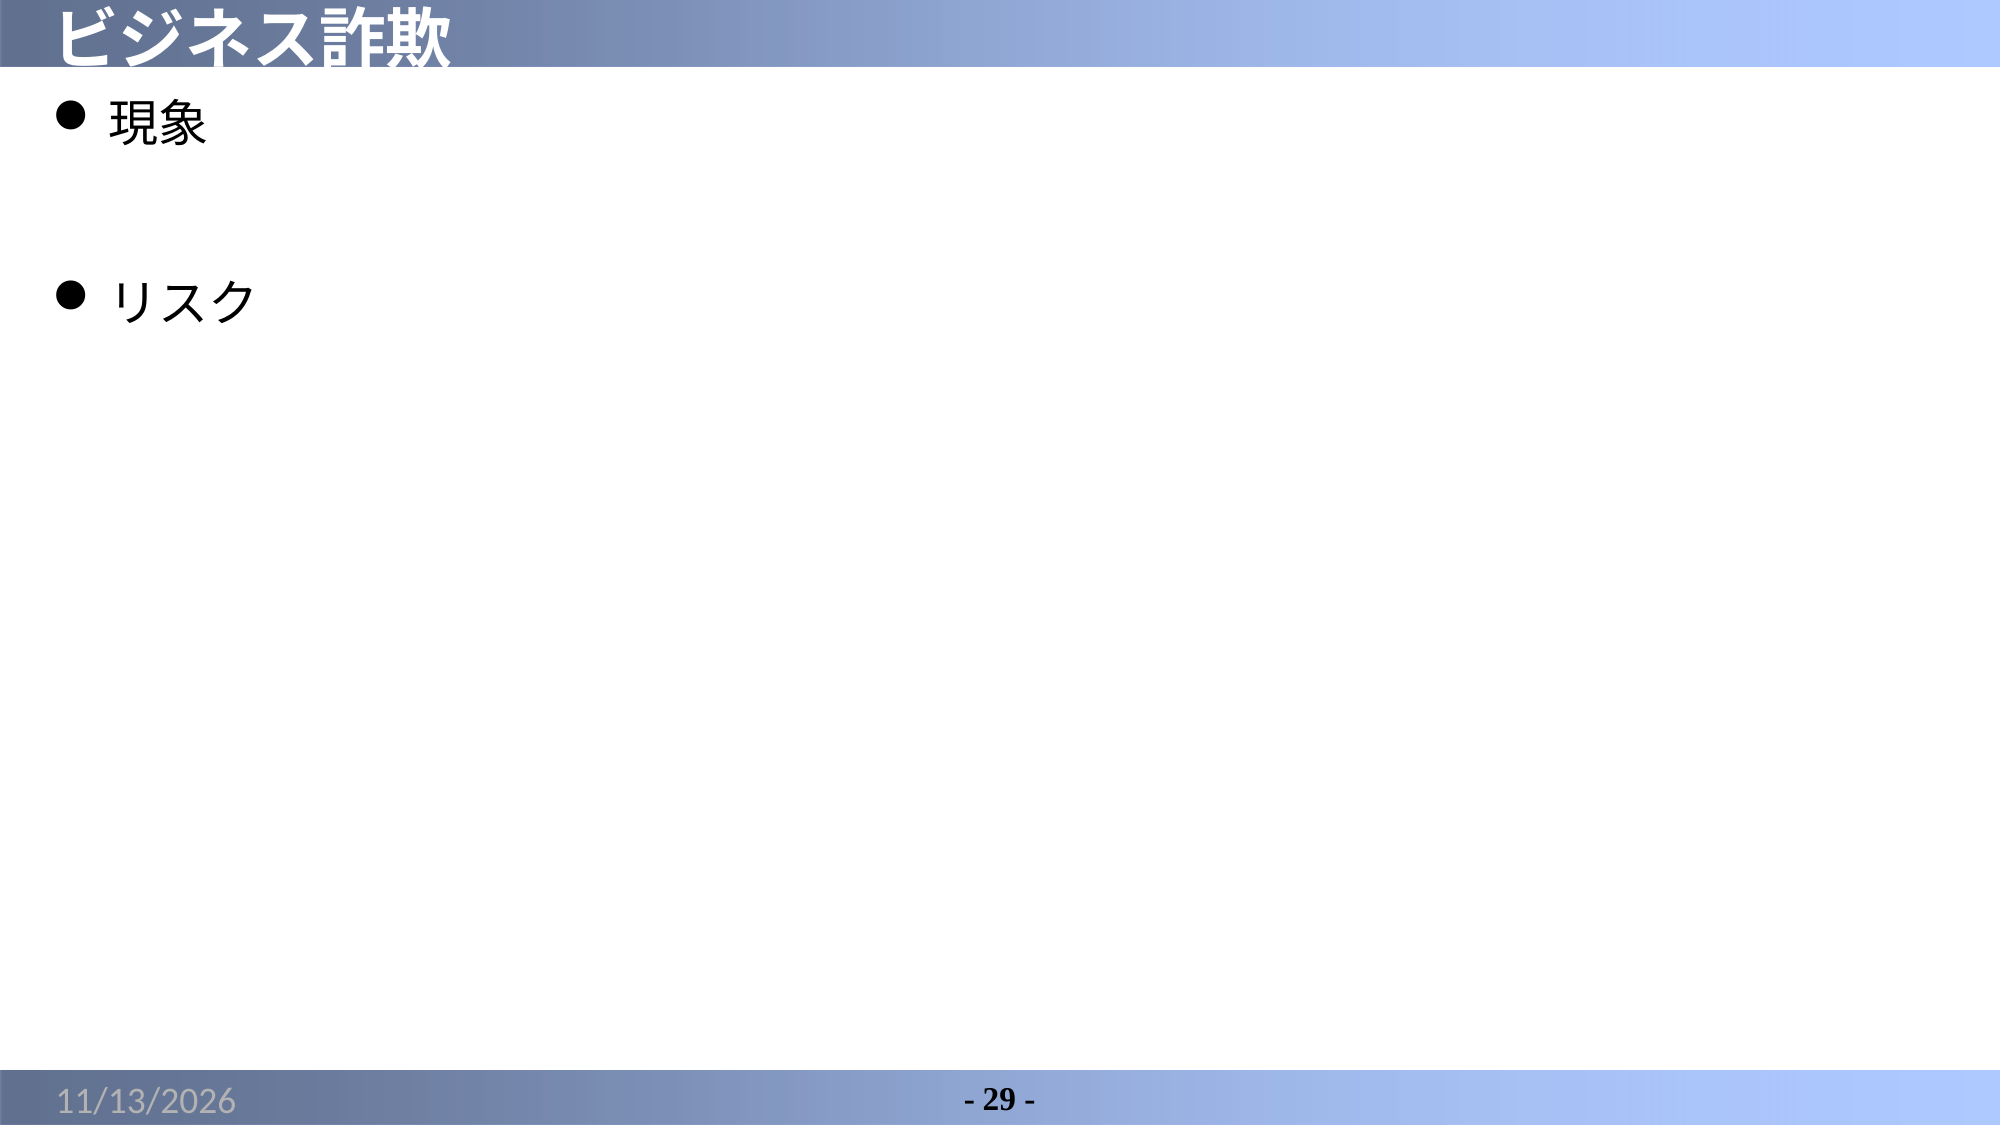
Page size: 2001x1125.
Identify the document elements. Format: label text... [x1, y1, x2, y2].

slide_number - 29 - [934, 1078, 1063, 1117]
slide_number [55, 1076, 516, 1122]
title ビジネス詐欺 [52, 0, 1946, 78]
list 現象 リスク [52, 91, 1946, 516]
